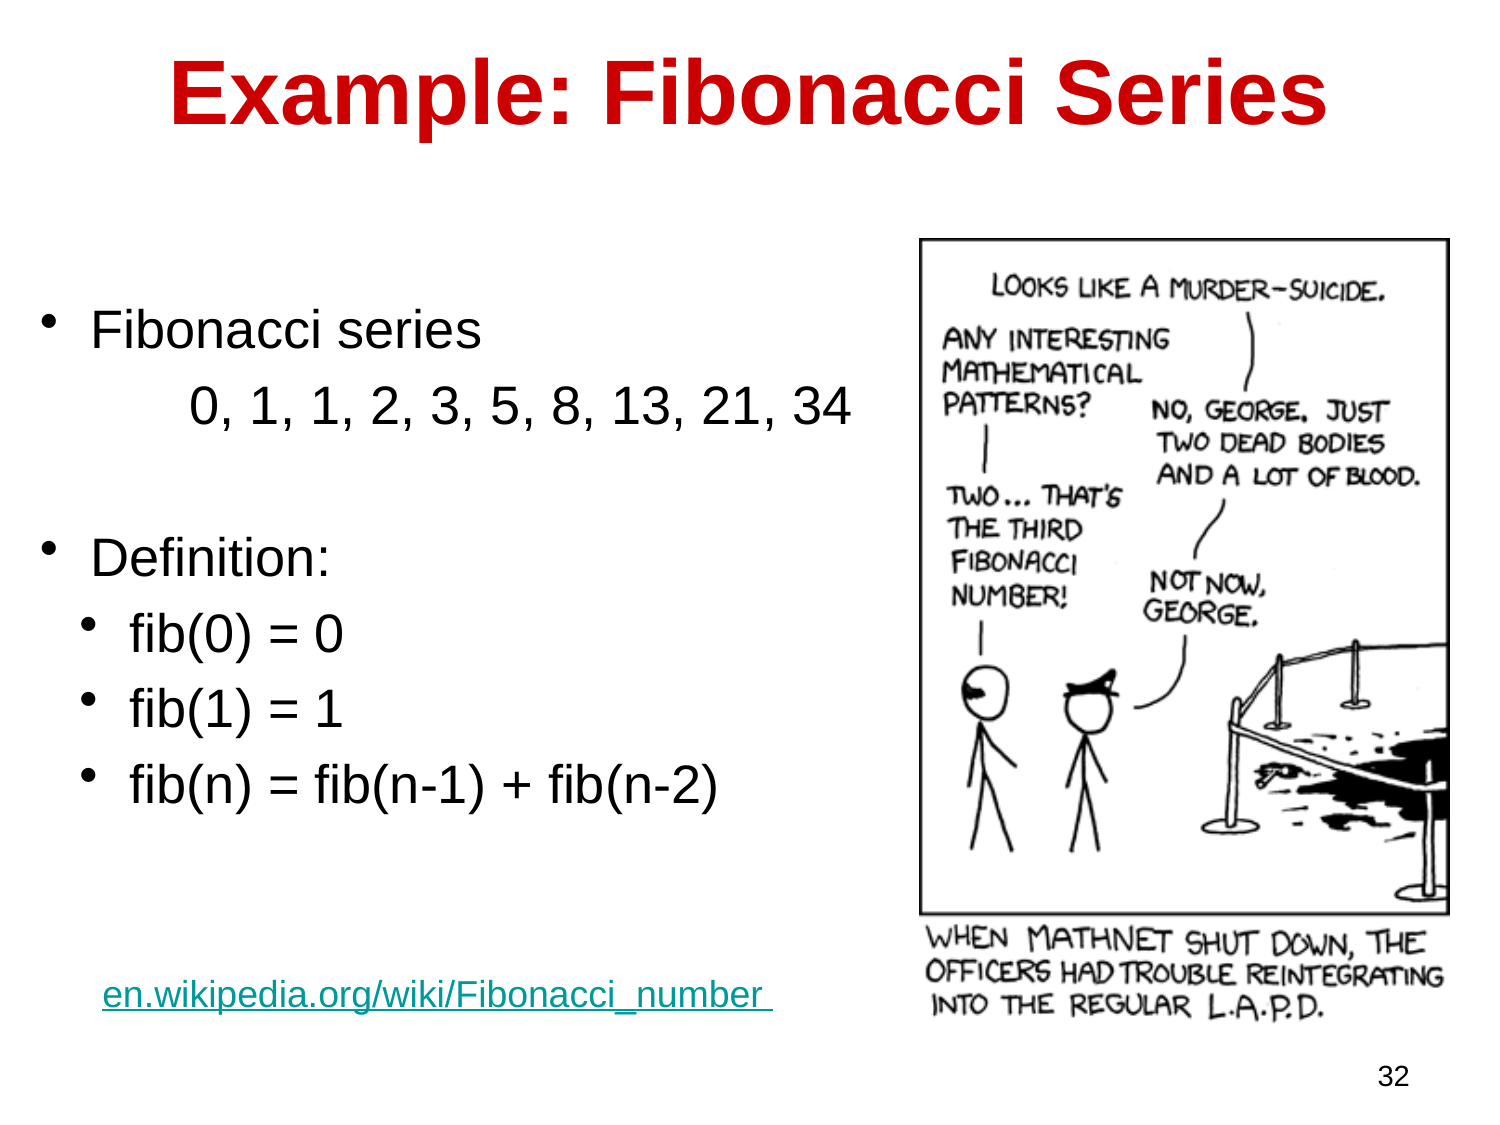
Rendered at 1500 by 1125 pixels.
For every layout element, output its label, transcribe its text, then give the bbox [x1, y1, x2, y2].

picture [919, 238, 1451, 1027]
text_box en.wikipedia.org/wiki/Fibonacci_number [87, 962, 850, 1023]
text_box Fibonacci series 0, 1, 1, 2, 3, 5, 8, 13, 21, 34 Definition: fib(0) = 0 fib(1) = 1 fib(n) = fib(n-1) + fib(n-2) [24, 287, 875, 1075]
slide_number 32 [1074, 1049, 1426, 1088]
text_box Example: Fibonacci Series [74, 0, 1425, 175]
